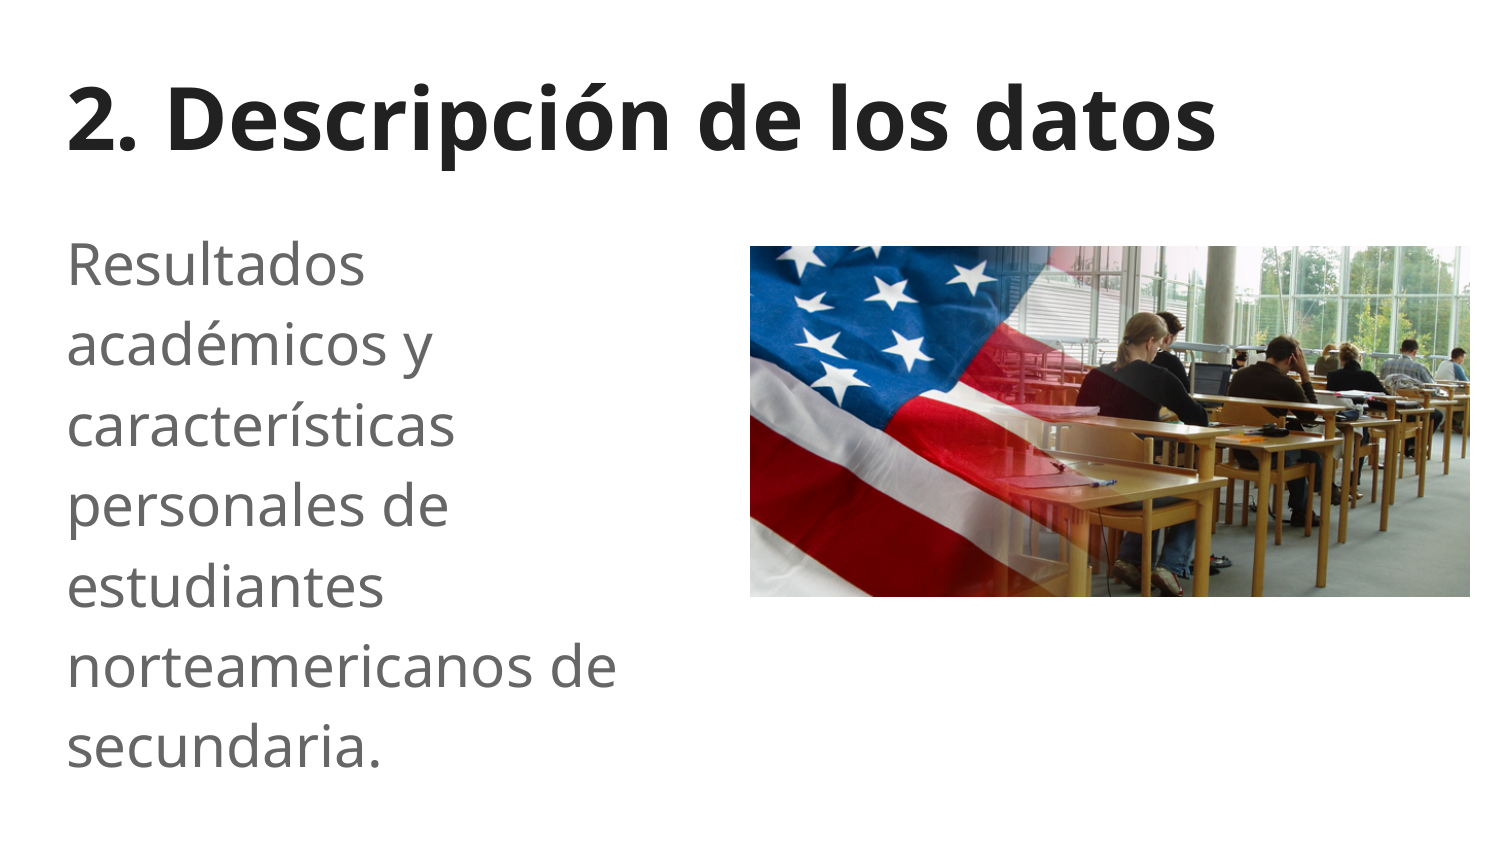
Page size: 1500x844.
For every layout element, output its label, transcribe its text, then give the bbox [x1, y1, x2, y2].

title 2. Descripción de los datos [51, 48, 1449, 180]
list Resultados académicos y características personales de estudiantes norteamericanos de secundaria. [51, 201, 708, 818]
picture [749, 246, 1470, 598]
